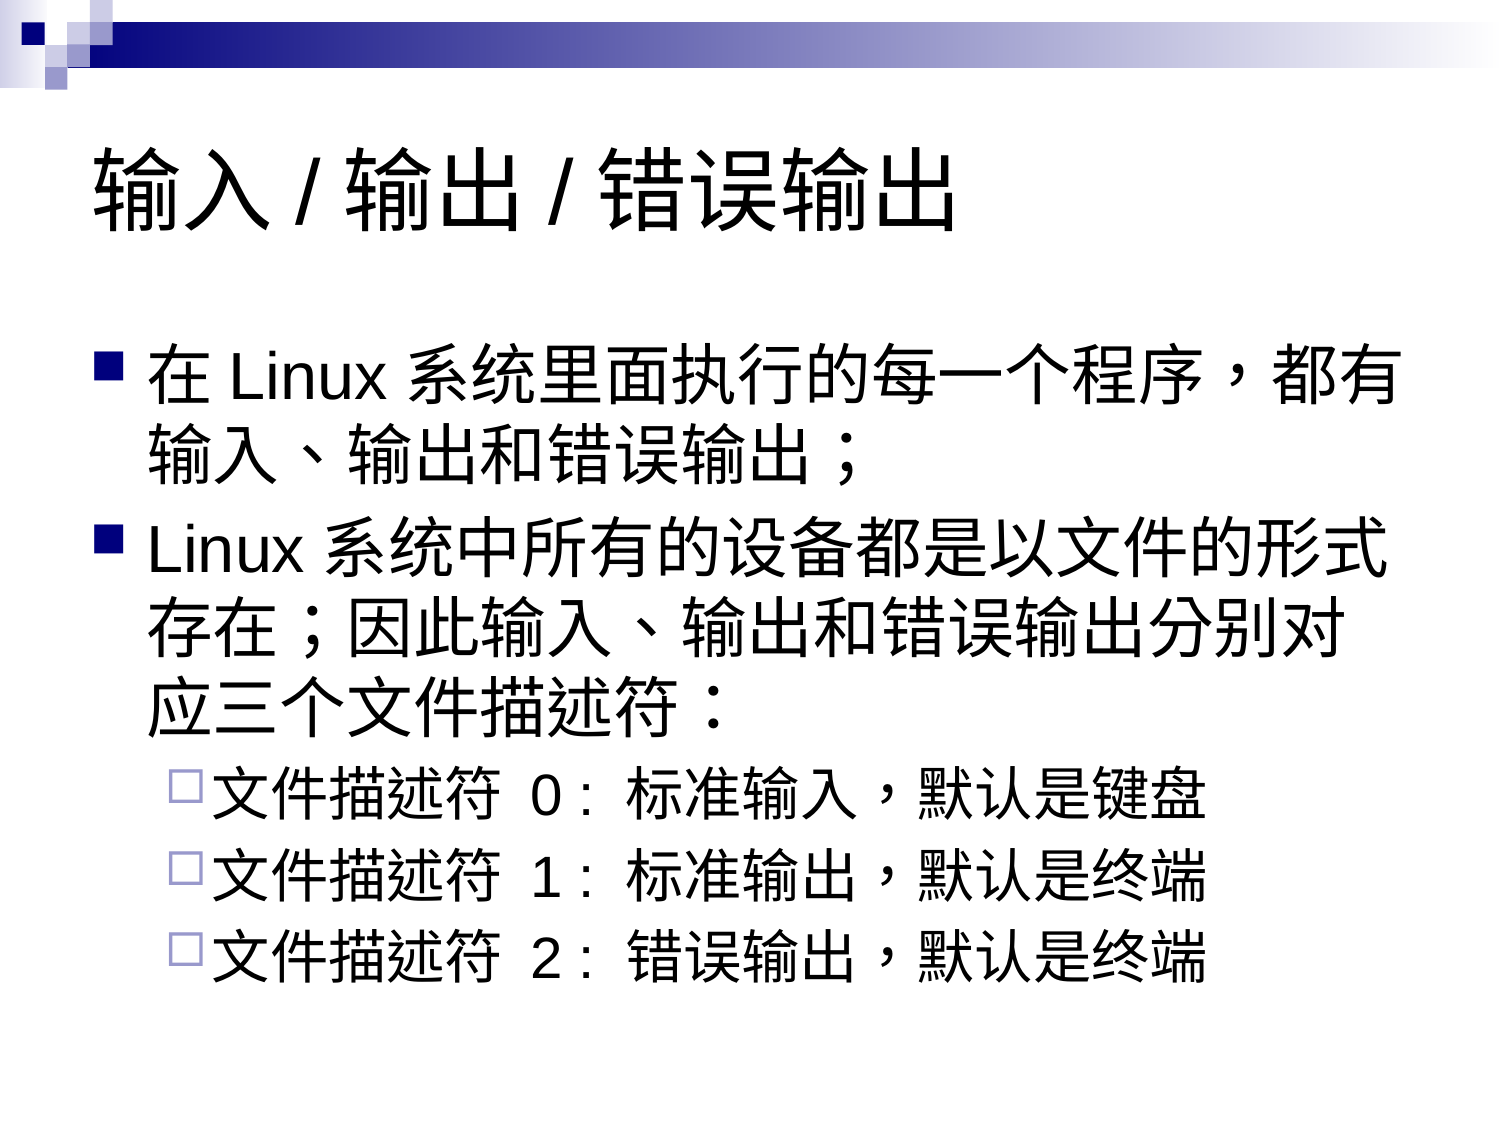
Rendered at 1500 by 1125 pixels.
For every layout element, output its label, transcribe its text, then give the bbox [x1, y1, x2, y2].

title 输入/输出/错误输出 [75, 75, 1425, 300]
list 在Linux系统里面执行的每一个程序，都有输入、输出和错误输出； Linux系统中所有的设备都是以文件的形式存在；因此输入、输出和错误输出分别对应三个文件描述符： 文件描述符 0 : 标准输入，默认是键盘 文件描述符 1 : 标准输出，默认是终端 文件描述符 2 : 错误输出，默认是终端 [75, 324, 1425, 1059]
